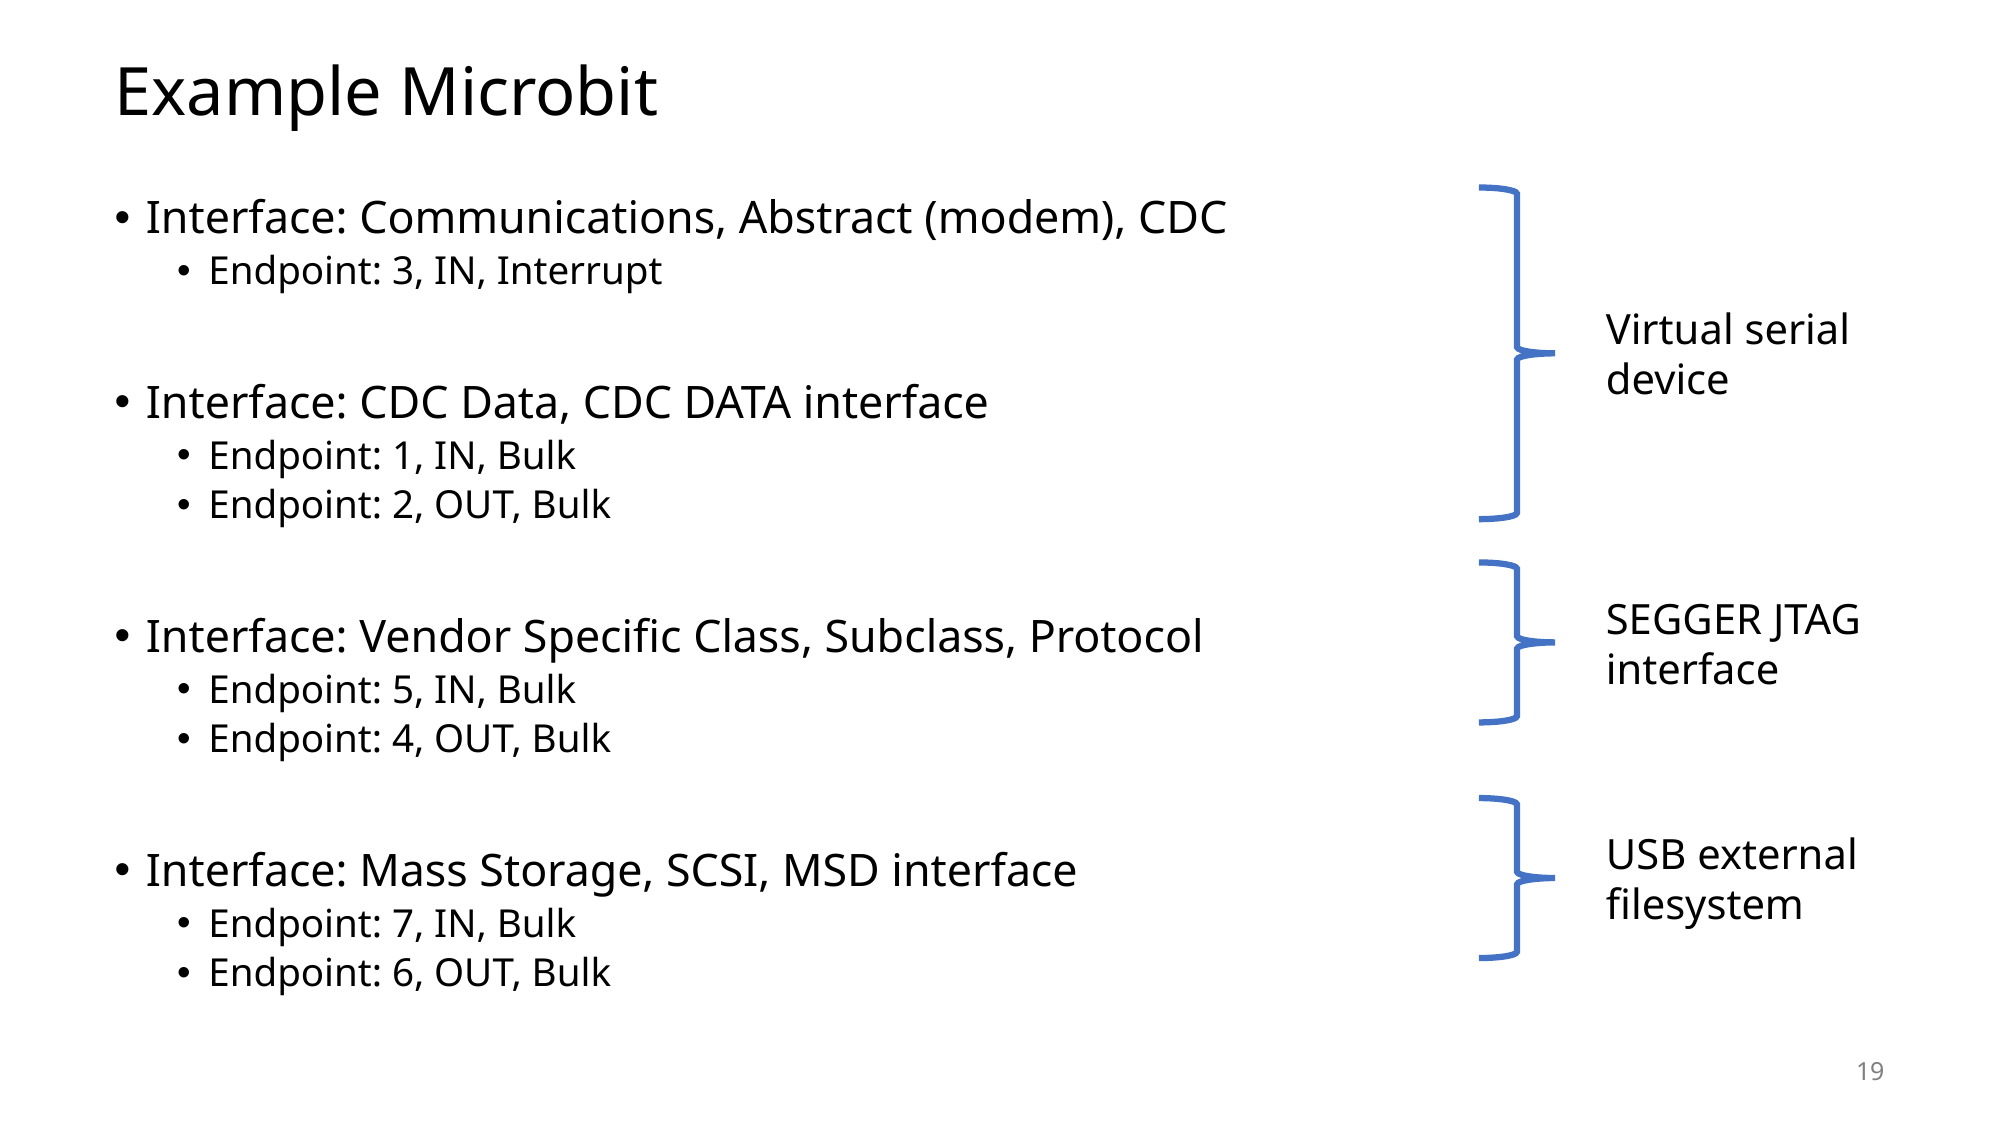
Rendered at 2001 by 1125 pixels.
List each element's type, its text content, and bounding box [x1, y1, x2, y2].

title Example Microbit [99, 37, 1900, 150]
text_box [1478, 561, 1556, 723]
text_box [1478, 186, 1556, 520]
text_box [1478, 797, 1556, 959]
text_box USB external filesystem [1591, 820, 1936, 936]
text_box Virtual serial device [1591, 295, 1936, 411]
slide_number 19 [1749, 1042, 1900, 1103]
list Interface: Communications, Abstract (modem), CDC Endpoint: 3, IN, Interrupt Interface: CDC Data, CDC DATA interface Endpoint: 1, IN, Bulk Endpoint: 2, OUT, Bulk Interface: Vendor Specific Class, Subclass, Protocol Endpoint: 5, IN, Bulk Endpoint: 4, OUT, Bulk Interface: Mass Storage, SCSI, MSD interface Endpoint: 7, IN, Bulk Endpoint: 6, OUT, Bulk [99, 187, 1900, 1013]
text_box SEGGER JTAG interface [1591, 585, 1936, 700]
